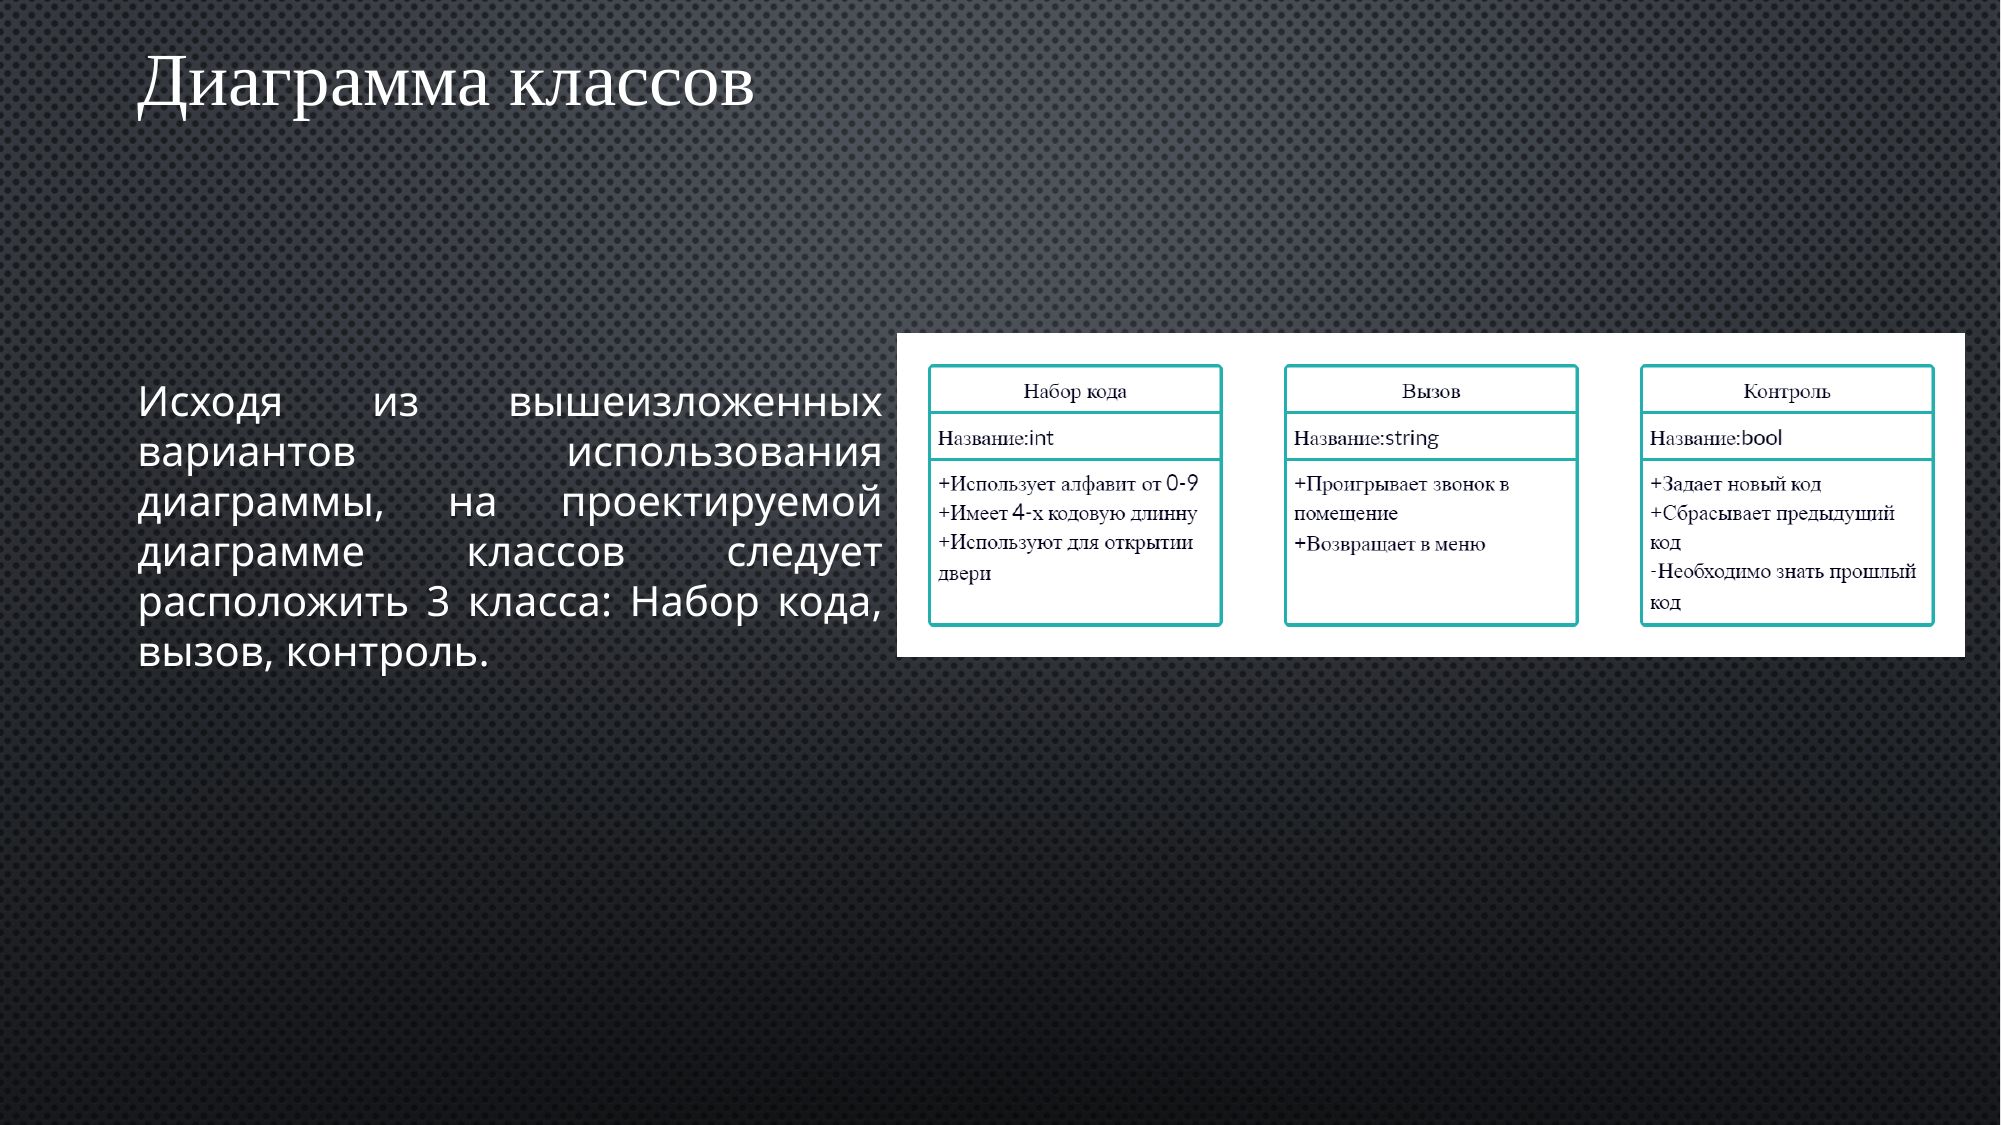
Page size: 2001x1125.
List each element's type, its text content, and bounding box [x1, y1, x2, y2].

text_box Диаграмма классов [122, 23, 1542, 129]
picture [897, 333, 1965, 657]
text_box Исходя из вышеизложенных вариантов использования диаграммы, на проектируемой диаграмме классов следует расположить 3 класса: Набор кода, вызов, контроль. [122, 366, 898, 682]
